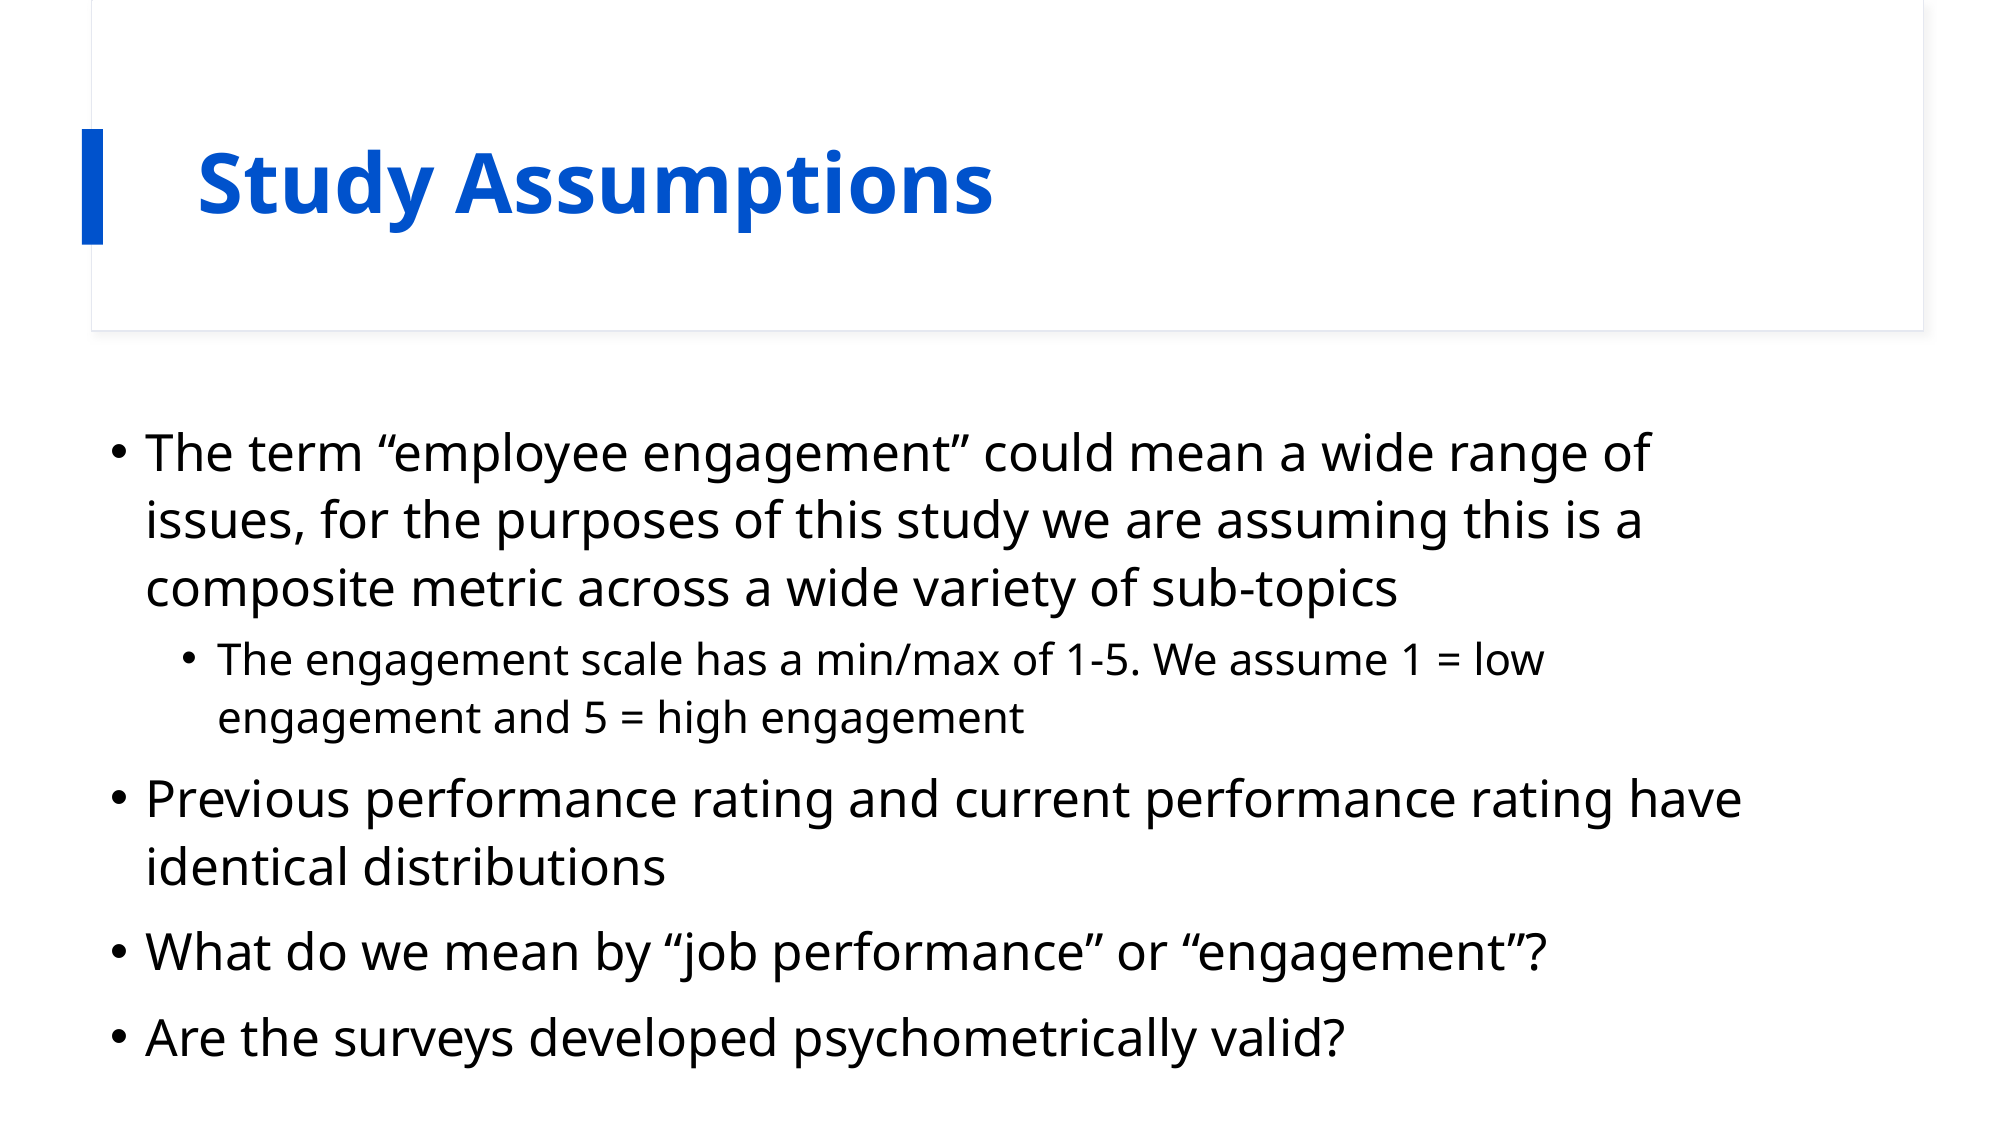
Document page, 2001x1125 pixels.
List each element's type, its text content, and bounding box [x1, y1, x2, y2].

list The term “employee engagement” could mean a wide range of issues, for the purposes of this study we are assuming this is a composite metric across a wide variety of sub-topics The engagement scale has a min/max of 1-5. We assume 1 = low engagement and 5 = high engagement Previous performance rating and current performance rating have identical distributions What do we mean by “job performance” or “engagement”? Are the surveys developed psychometrically valid? [95, 406, 1836, 1076]
title Study Assumptions [183, 90, 1851, 284]
